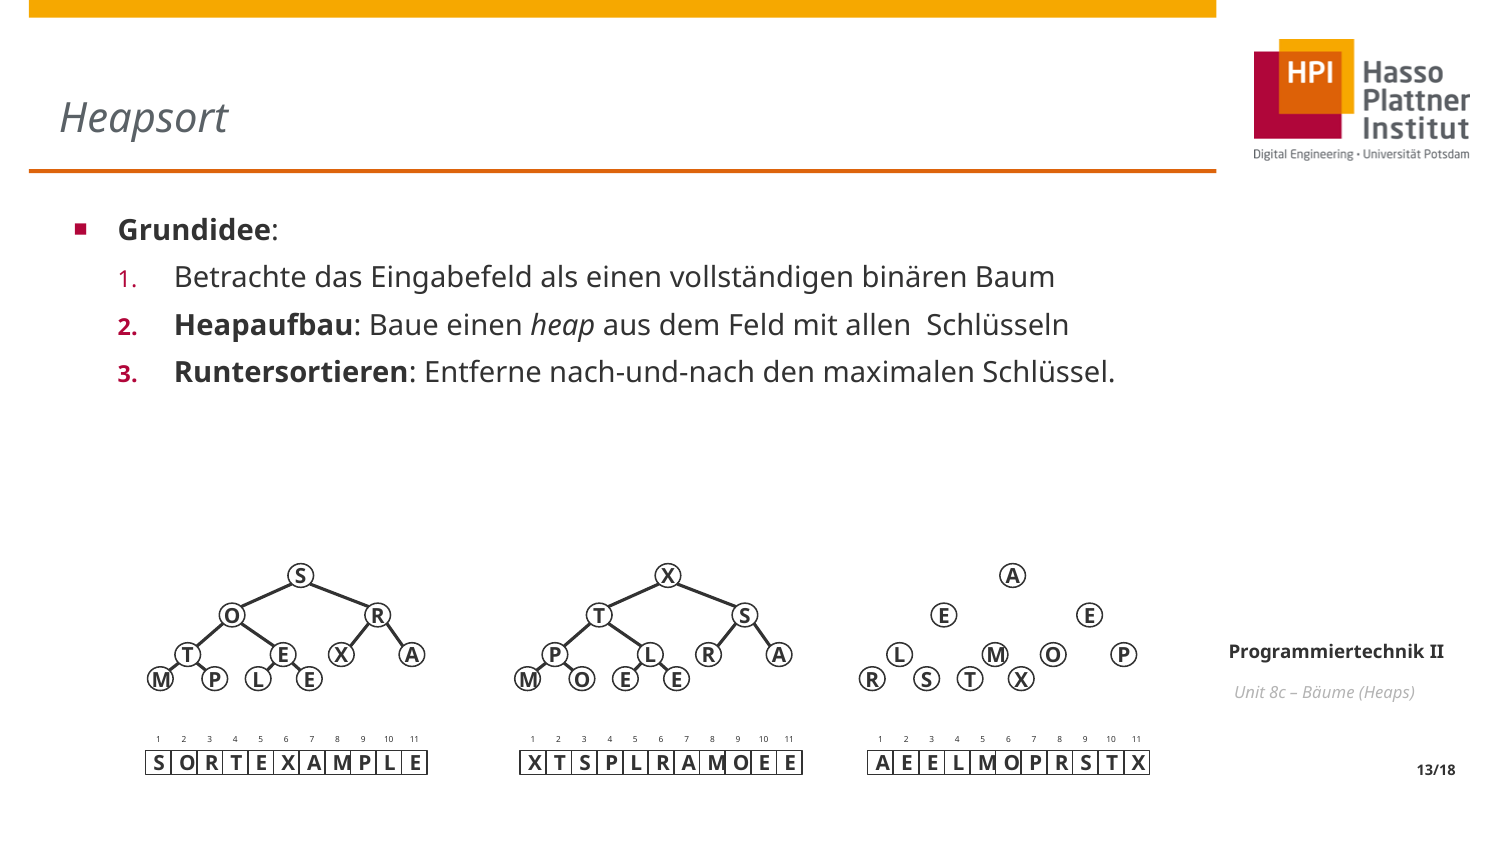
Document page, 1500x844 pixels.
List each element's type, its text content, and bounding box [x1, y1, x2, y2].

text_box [608, 623, 642, 647]
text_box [622, 726, 646, 775]
text_box E [929, 601, 959, 629]
text_box X [1006, 664, 1037, 693]
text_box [608, 583, 660, 607]
text_box O [567, 664, 597, 693]
text_box A [764, 640, 795, 669]
text_box T [955, 664, 985, 693]
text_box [375, 726, 400, 775]
title Heapsort [58, 17, 1187, 170]
text_box R [857, 664, 888, 693]
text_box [969, 726, 994, 775]
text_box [893, 726, 917, 775]
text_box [724, 726, 749, 775]
text_box S [730, 601, 760, 629]
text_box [571, 726, 595, 775]
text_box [298, 726, 323, 775]
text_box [324, 726, 349, 775]
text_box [750, 726, 775, 775]
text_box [145, 726, 169, 775]
text_box P [1108, 640, 1139, 669]
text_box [717, 623, 737, 647]
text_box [699, 726, 723, 775]
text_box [659, 662, 668, 671]
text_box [1097, 726, 1122, 775]
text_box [1123, 726, 1150, 775]
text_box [401, 726, 428, 775]
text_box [1046, 726, 1071, 775]
text_box M [512, 664, 543, 693]
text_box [170, 726, 195, 775]
text_box L [635, 640, 666, 669]
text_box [273, 726, 297, 775]
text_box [222, 726, 246, 775]
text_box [647, 726, 672, 775]
text_box O [1038, 640, 1069, 669]
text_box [944, 726, 968, 775]
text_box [247, 726, 272, 775]
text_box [867, 726, 891, 775]
picture [1254, 39, 1470, 161]
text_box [147, 563, 425, 691]
text_box R [693, 640, 724, 669]
text_box A [997, 561, 1028, 590]
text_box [596, 726, 621, 775]
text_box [995, 726, 1019, 775]
text_box E [1074, 601, 1105, 629]
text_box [563, 623, 591, 647]
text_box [676, 583, 737, 607]
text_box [673, 726, 698, 775]
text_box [634, 662, 642, 671]
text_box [545, 726, 570, 775]
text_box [776, 726, 803, 775]
text_box S [911, 664, 942, 693]
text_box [1072, 726, 1096, 775]
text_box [536, 662, 547, 671]
text_box X [653, 561, 683, 590]
text_box E [610, 664, 641, 693]
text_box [350, 726, 374, 775]
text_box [563, 662, 574, 671]
text_box L [884, 640, 915, 669]
text_box P [540, 640, 570, 669]
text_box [519, 726, 544, 775]
text_box M [980, 640, 1010, 669]
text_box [918, 726, 943, 775]
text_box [753, 623, 771, 647]
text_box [196, 726, 221, 775]
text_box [1020, 726, 1045, 775]
text_box E [661, 664, 692, 693]
text_box T [584, 601, 615, 629]
